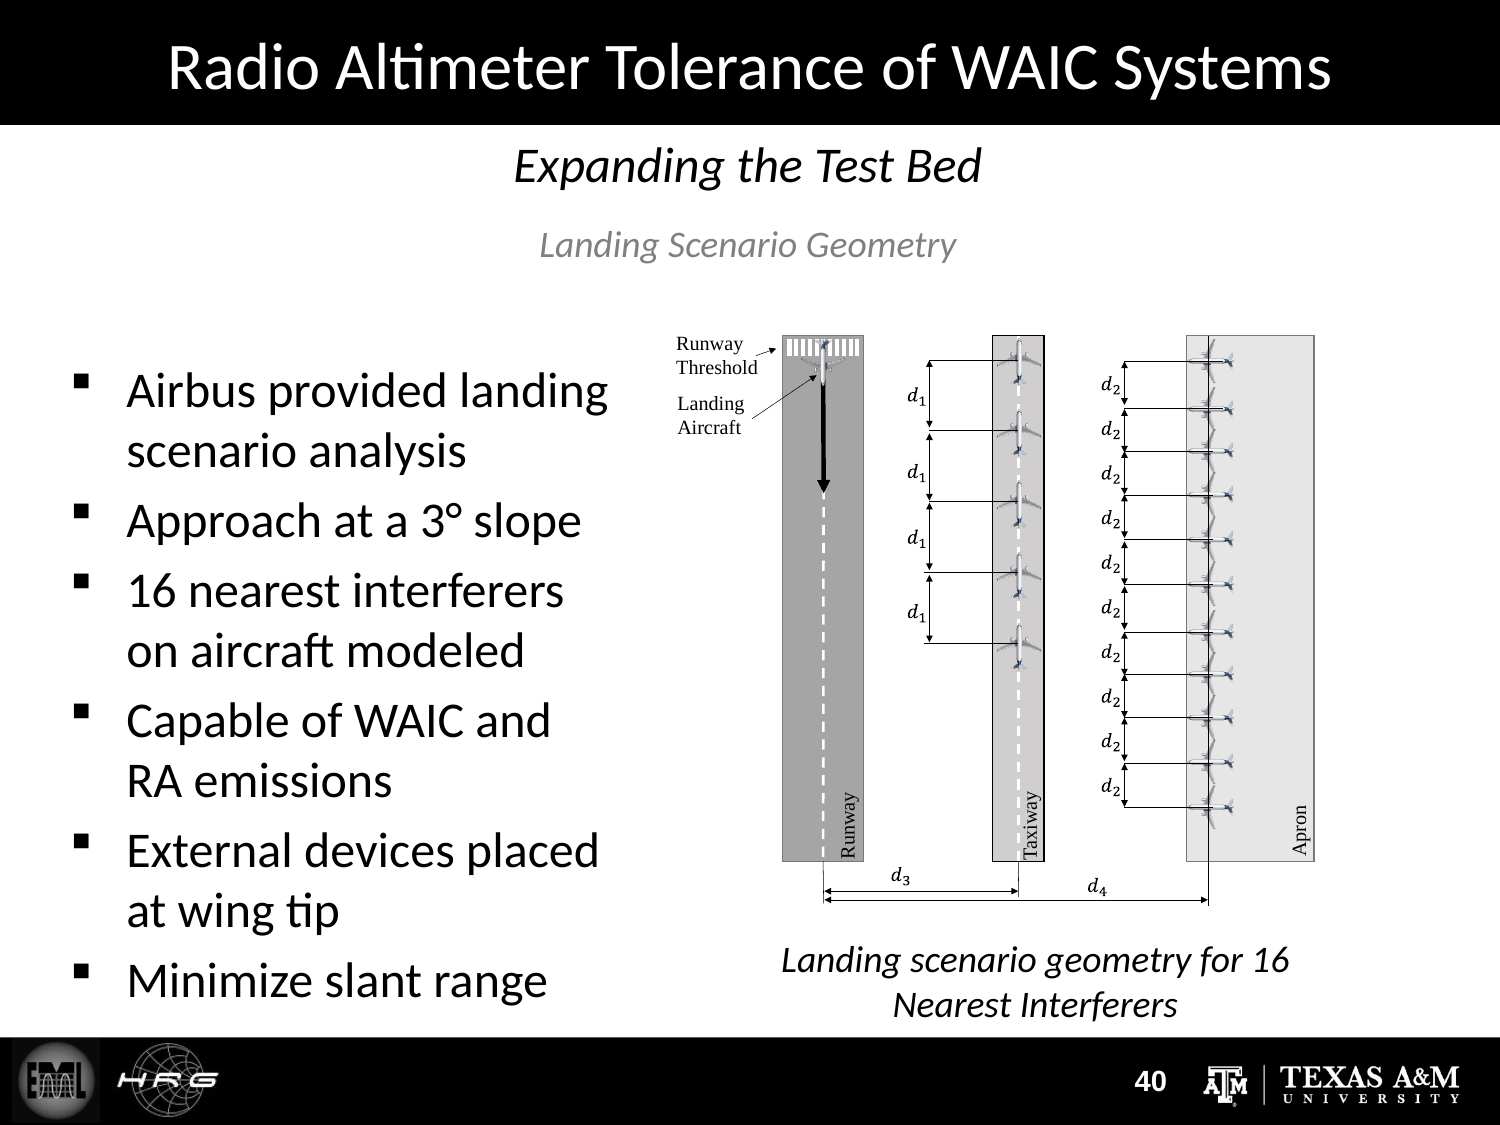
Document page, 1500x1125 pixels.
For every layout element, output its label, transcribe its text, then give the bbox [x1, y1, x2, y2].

picture [1187, 1049, 1475, 1120]
list Airbus provided landing scenario analysis Approach at a 3° slope 16 nearest interferers on aircraft modeled Capable of WAIC and RA emissions External devices placed at wing tip Minimize slant range [55, 350, 631, 988]
list Landing Scenario Geometry [0, 212, 1500, 273]
title Radio Altimeter Tolerance of WAIC Systems [0, 0, 1500, 125]
list Expanding the Test Bed [0, 125, 1500, 200]
picture [663, 324, 1324, 907]
slide_number 40 [832, 1050, 1183, 1110]
picture [112, 1042, 224, 1118]
text_box Landing scenario geometry for 16 Nearest Interferers [747, 927, 1323, 1029]
